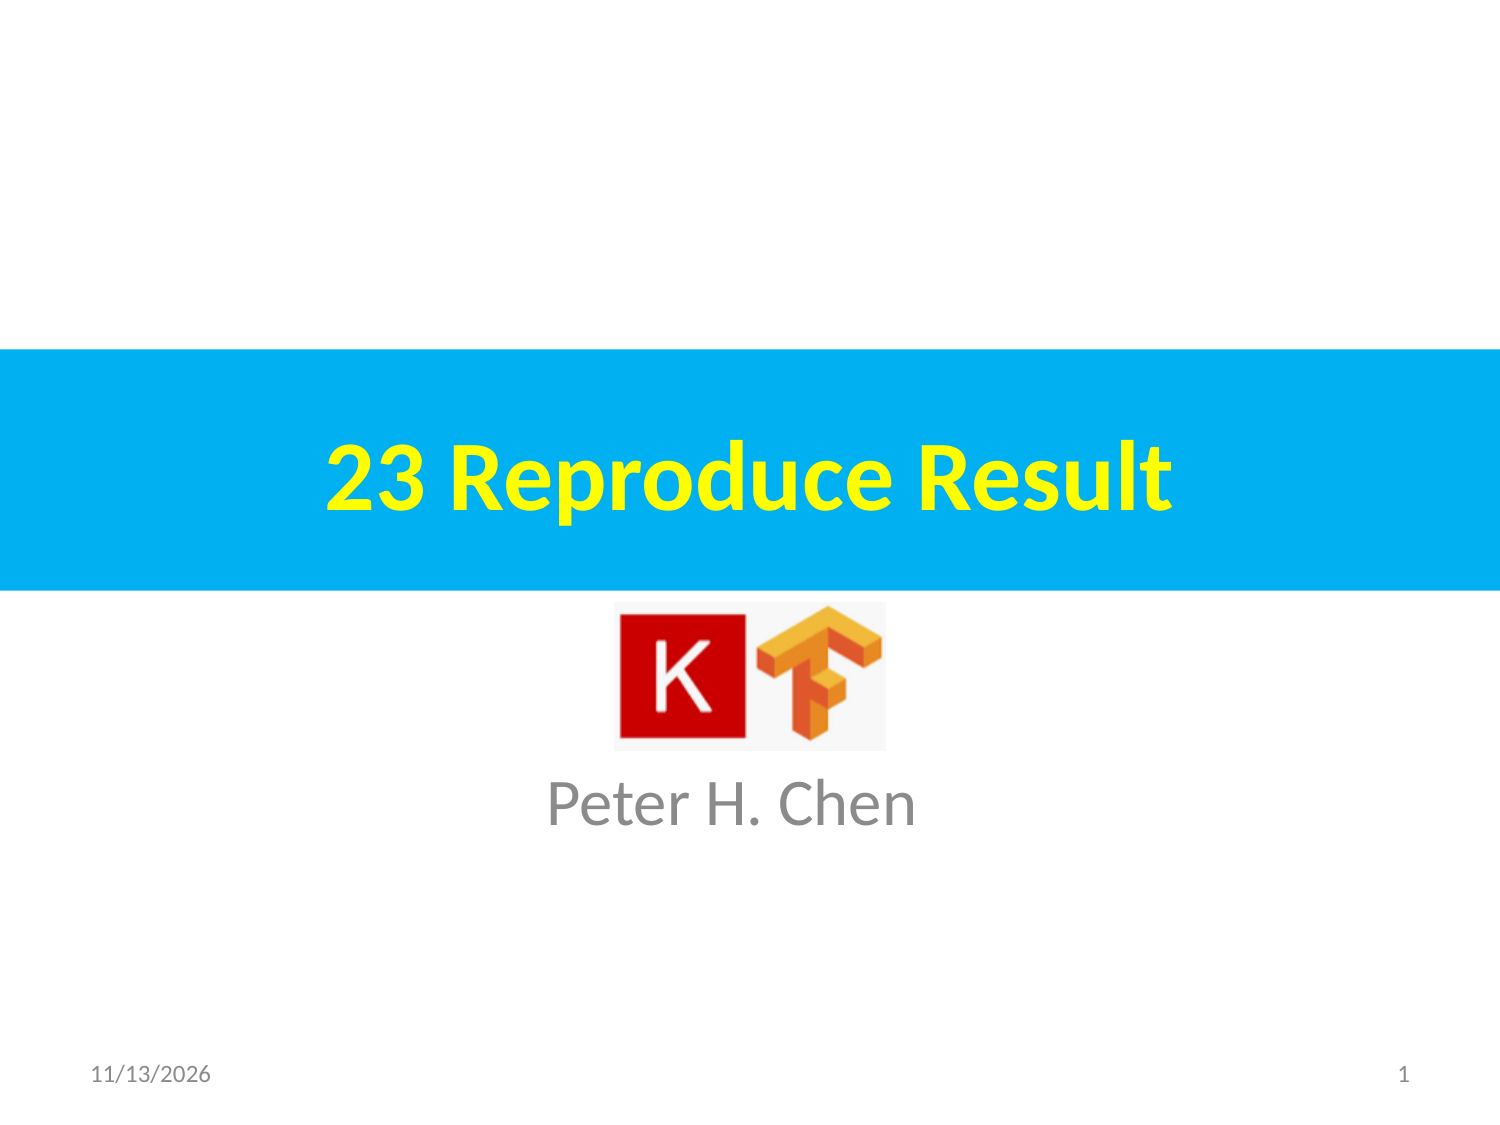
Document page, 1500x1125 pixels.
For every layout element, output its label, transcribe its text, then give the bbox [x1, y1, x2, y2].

slide_number 1 [1074, 1042, 1425, 1103]
picture [613, 602, 887, 752]
subtitle Peter H. Chen [206, 751, 1257, 866]
title 23 Reproduce Result [0, 349, 1500, 591]
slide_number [75, 1042, 425, 1103]
